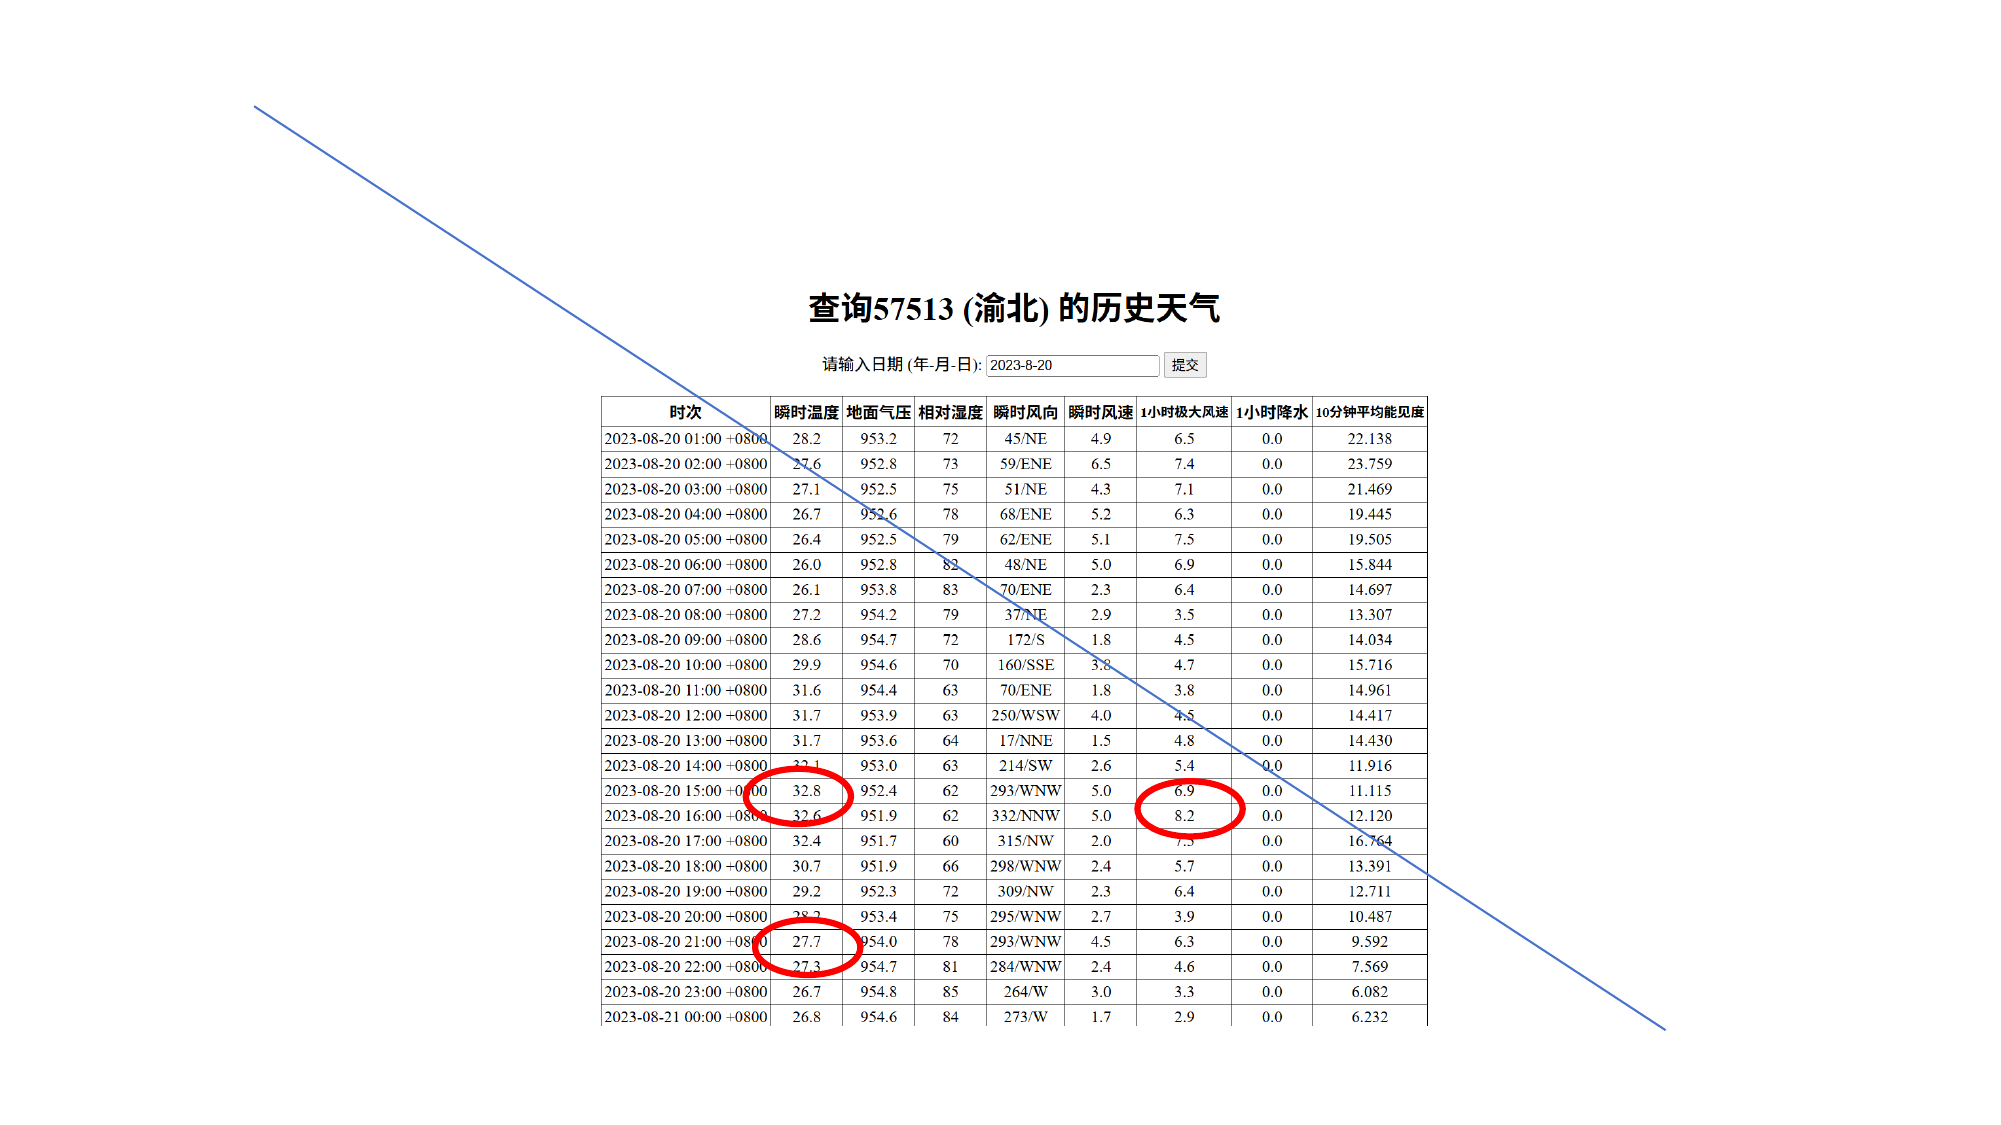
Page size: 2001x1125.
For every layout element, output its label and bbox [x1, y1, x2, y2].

text_box [253, 105, 1667, 1031]
